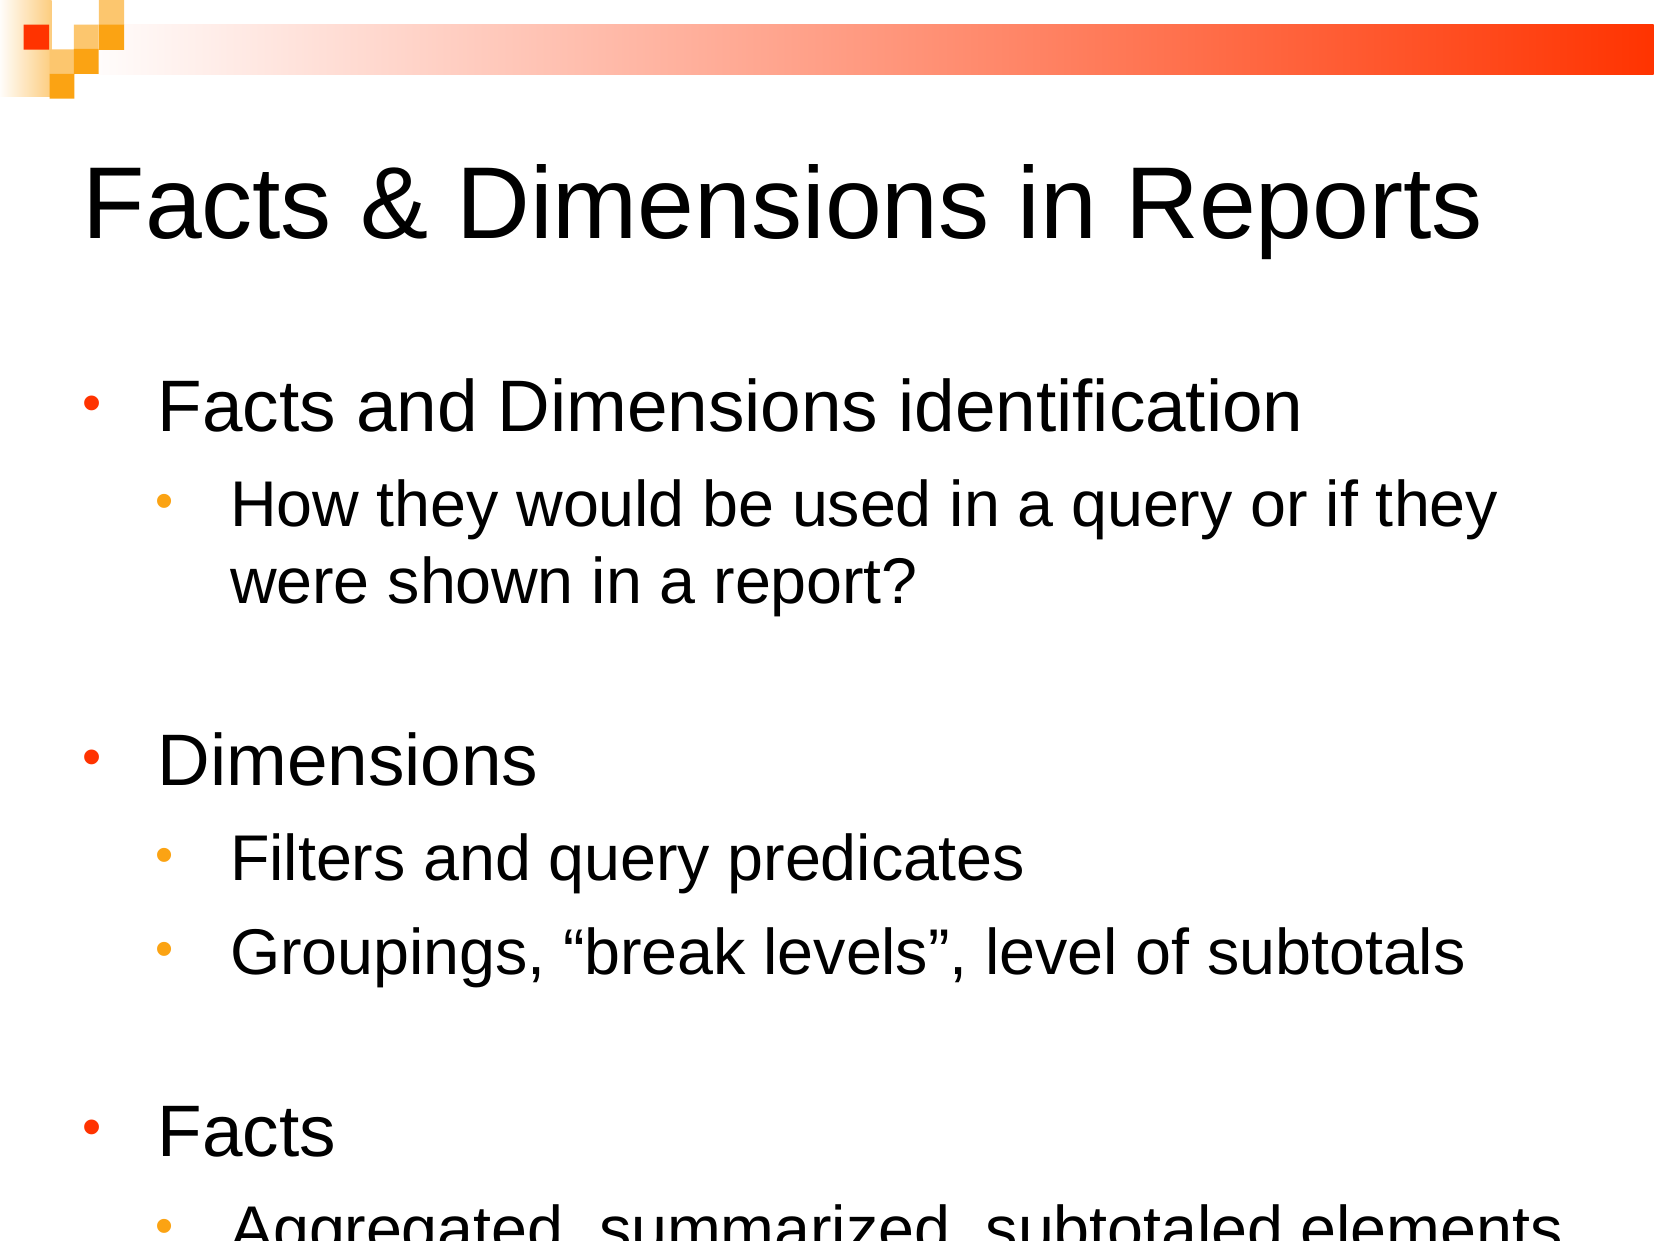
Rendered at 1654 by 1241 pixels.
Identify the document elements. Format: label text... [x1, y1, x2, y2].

text_box Facts & Dimensions in Reports [82, 82, 1571, 331]
table_cell N/A [687, 25, 691, 74]
text_box Facts and Dimensions identification How they would be used in a query or if they were shown in a report? Dimensions Filters and query predicates Groupings, “break levels”, level of subtotals Facts Aggregated, summarized, subtotaled elements [82, 358, 1571, 1061]
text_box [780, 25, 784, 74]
